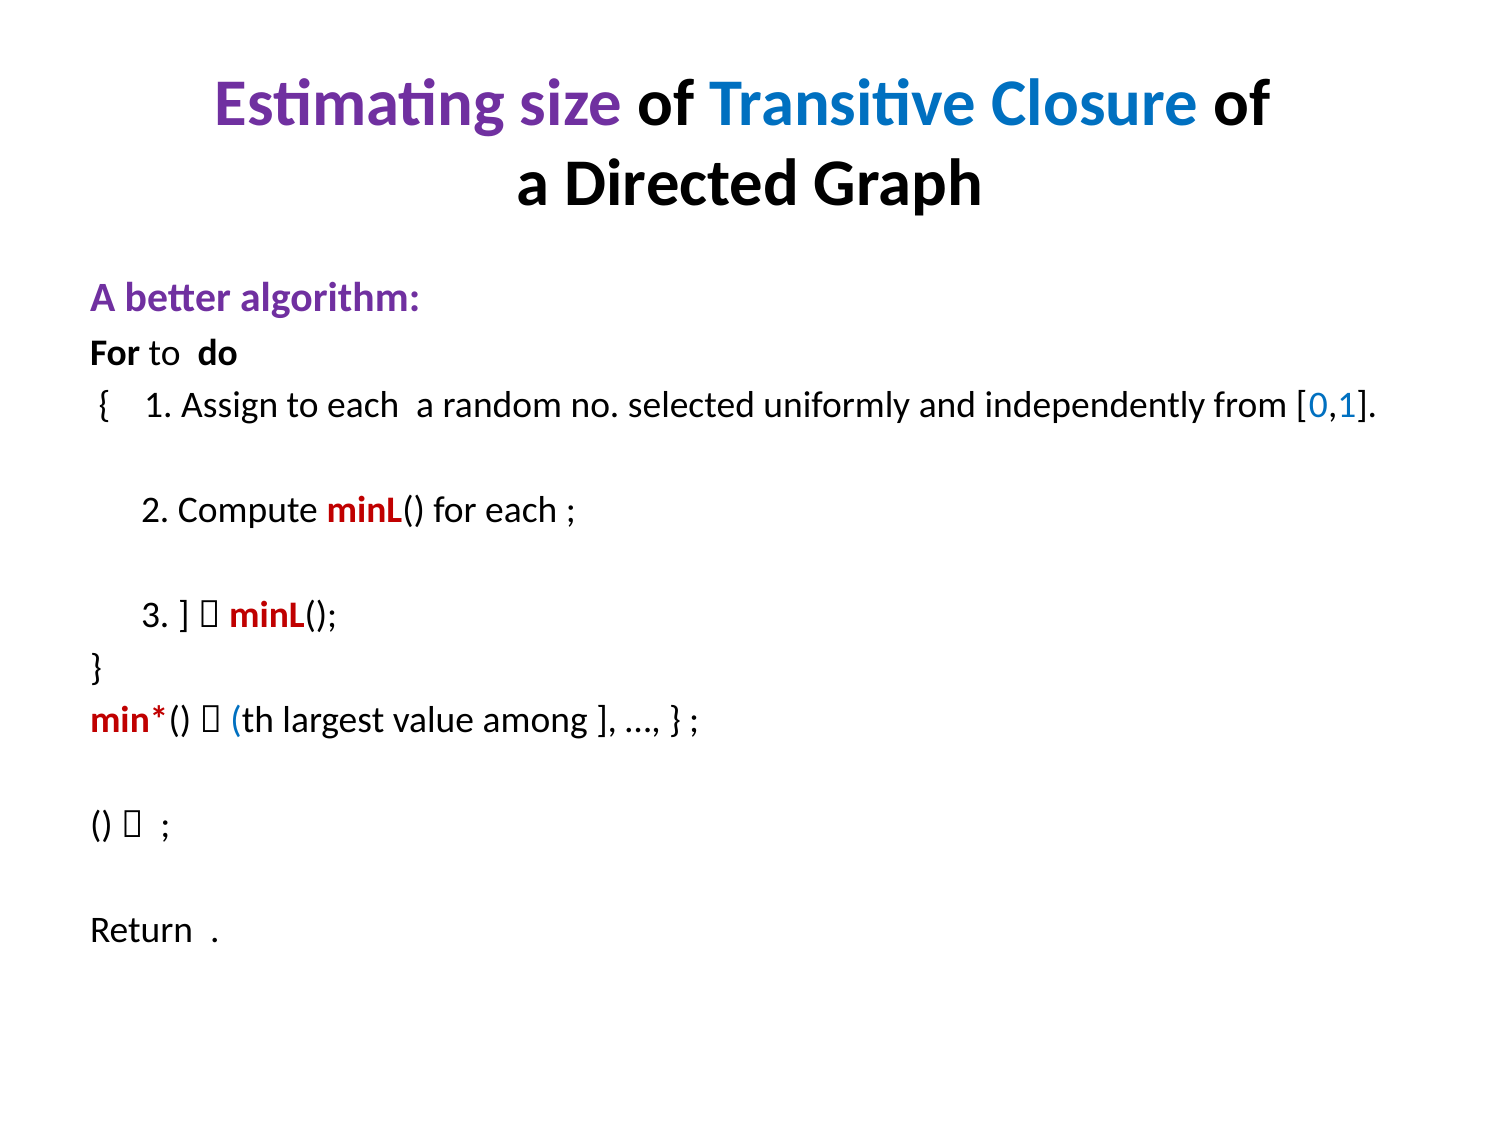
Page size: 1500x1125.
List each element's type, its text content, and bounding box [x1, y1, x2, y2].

title Estimating size of Transitive Closure of a Directed Graph [75, 45, 1425, 233]
